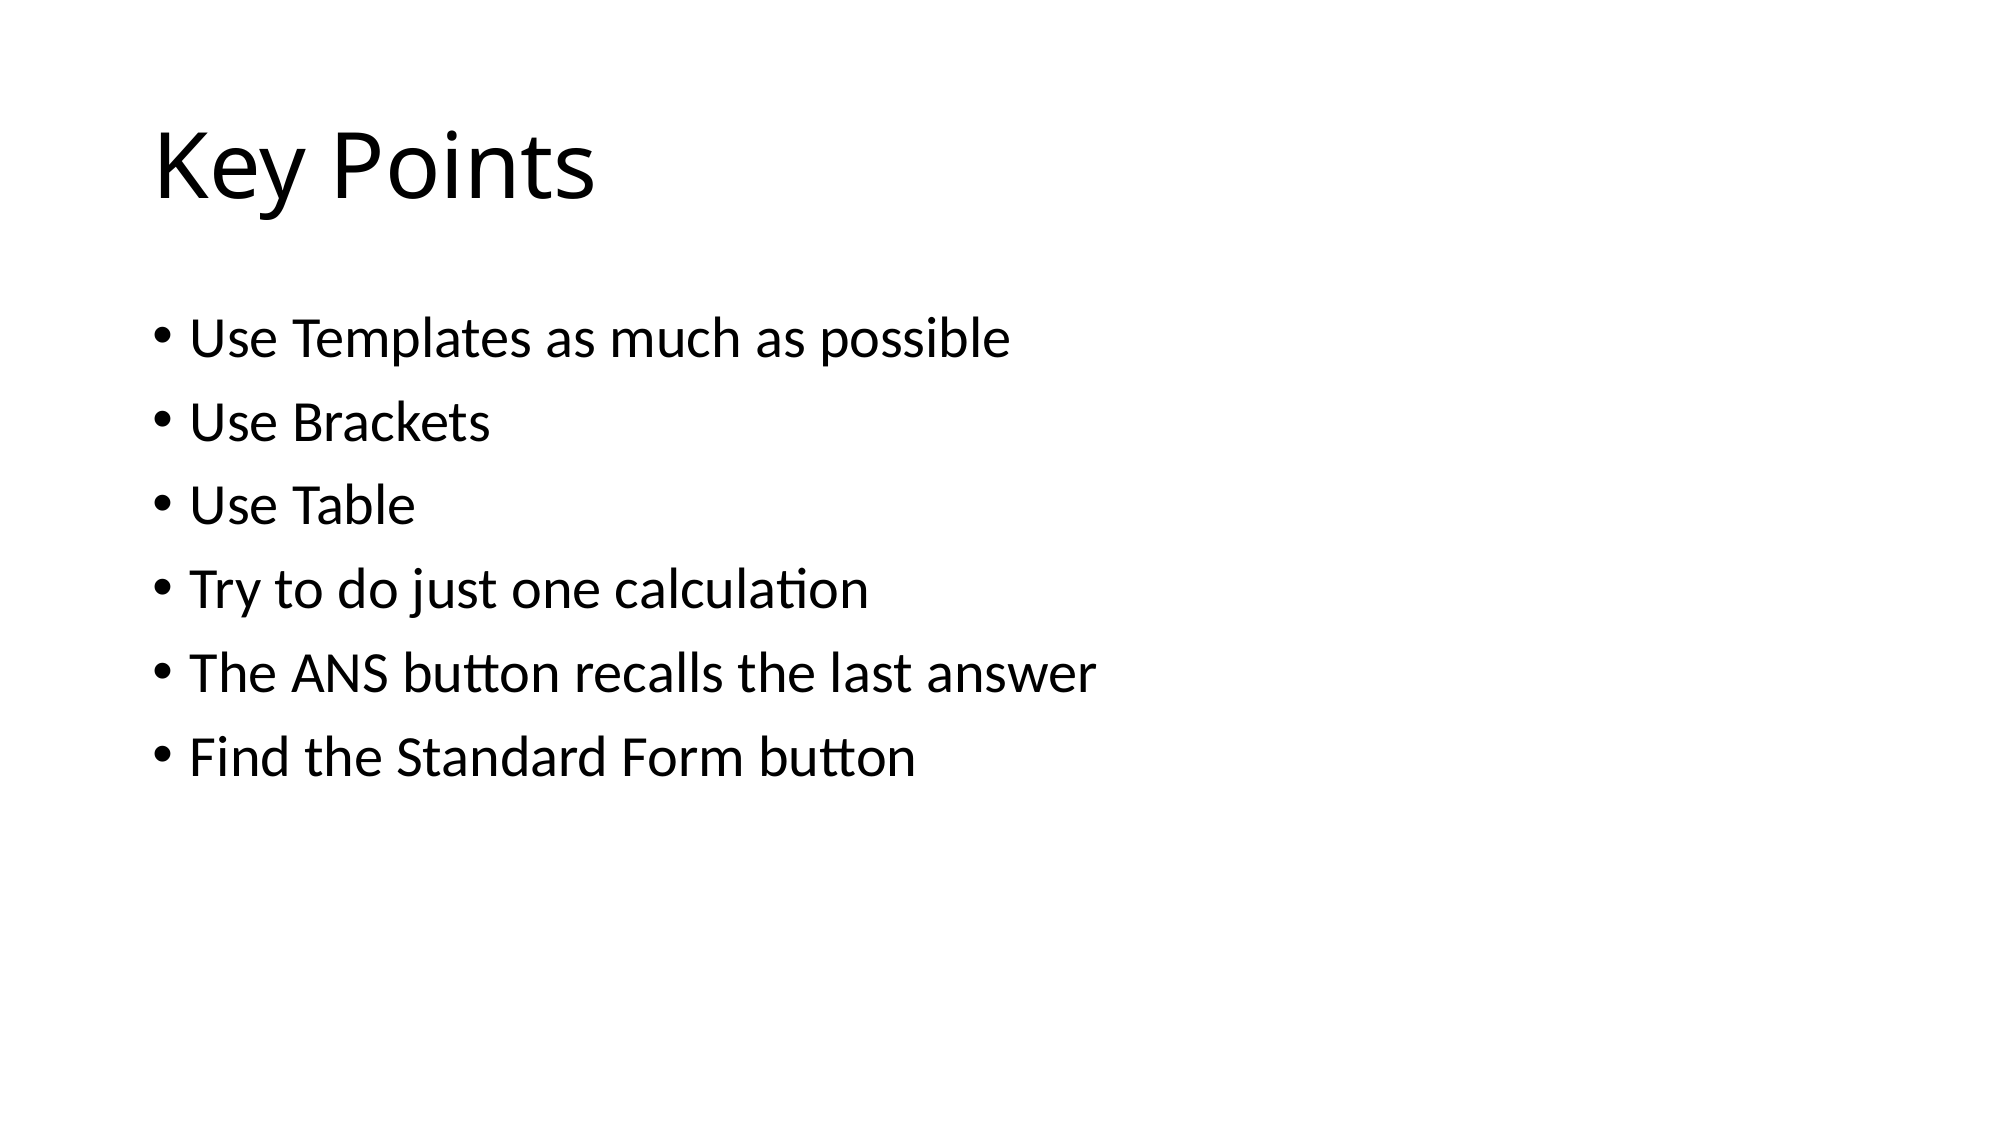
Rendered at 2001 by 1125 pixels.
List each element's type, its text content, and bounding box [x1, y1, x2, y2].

title Key Points [137, 59, 1863, 278]
list Use Templates as much as possible Use Brackets Use Table Try to do just one calculation The ANS button recalls the last answer Find the Standard Form button [137, 299, 1863, 1014]
